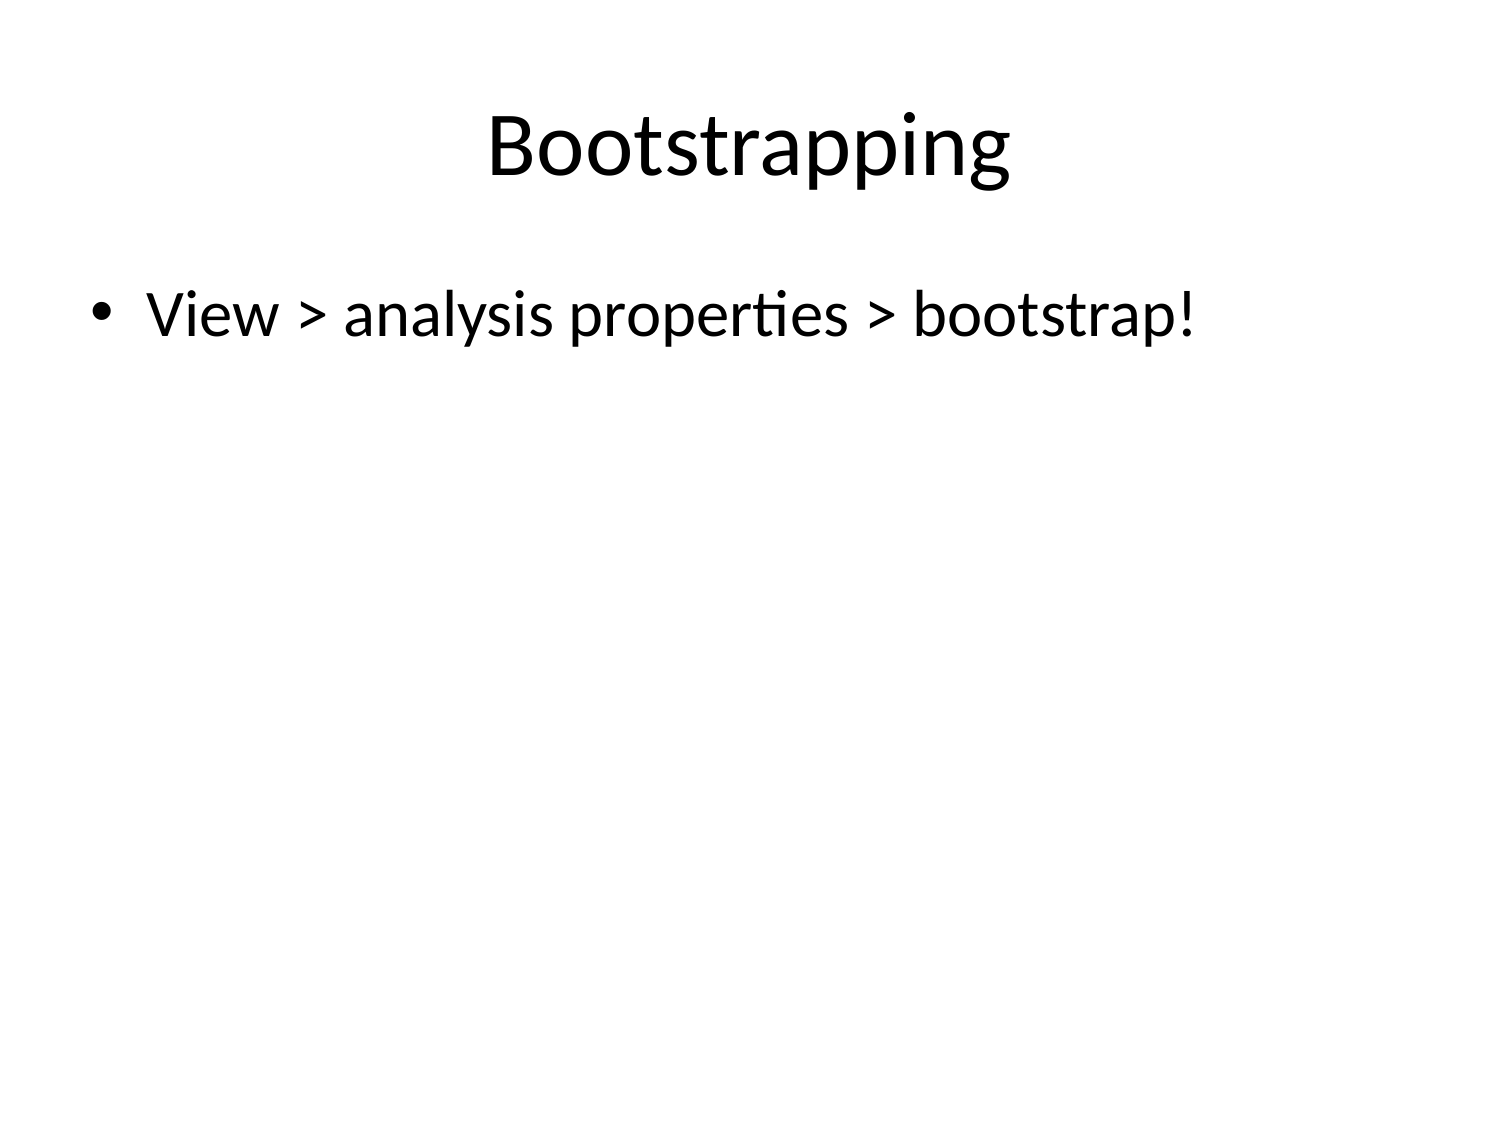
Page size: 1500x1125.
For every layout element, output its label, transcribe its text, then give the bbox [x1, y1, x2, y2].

title Bootstrapping [75, 45, 1425, 233]
list View > analysis properties > bootstrap! [75, 262, 1425, 1005]
